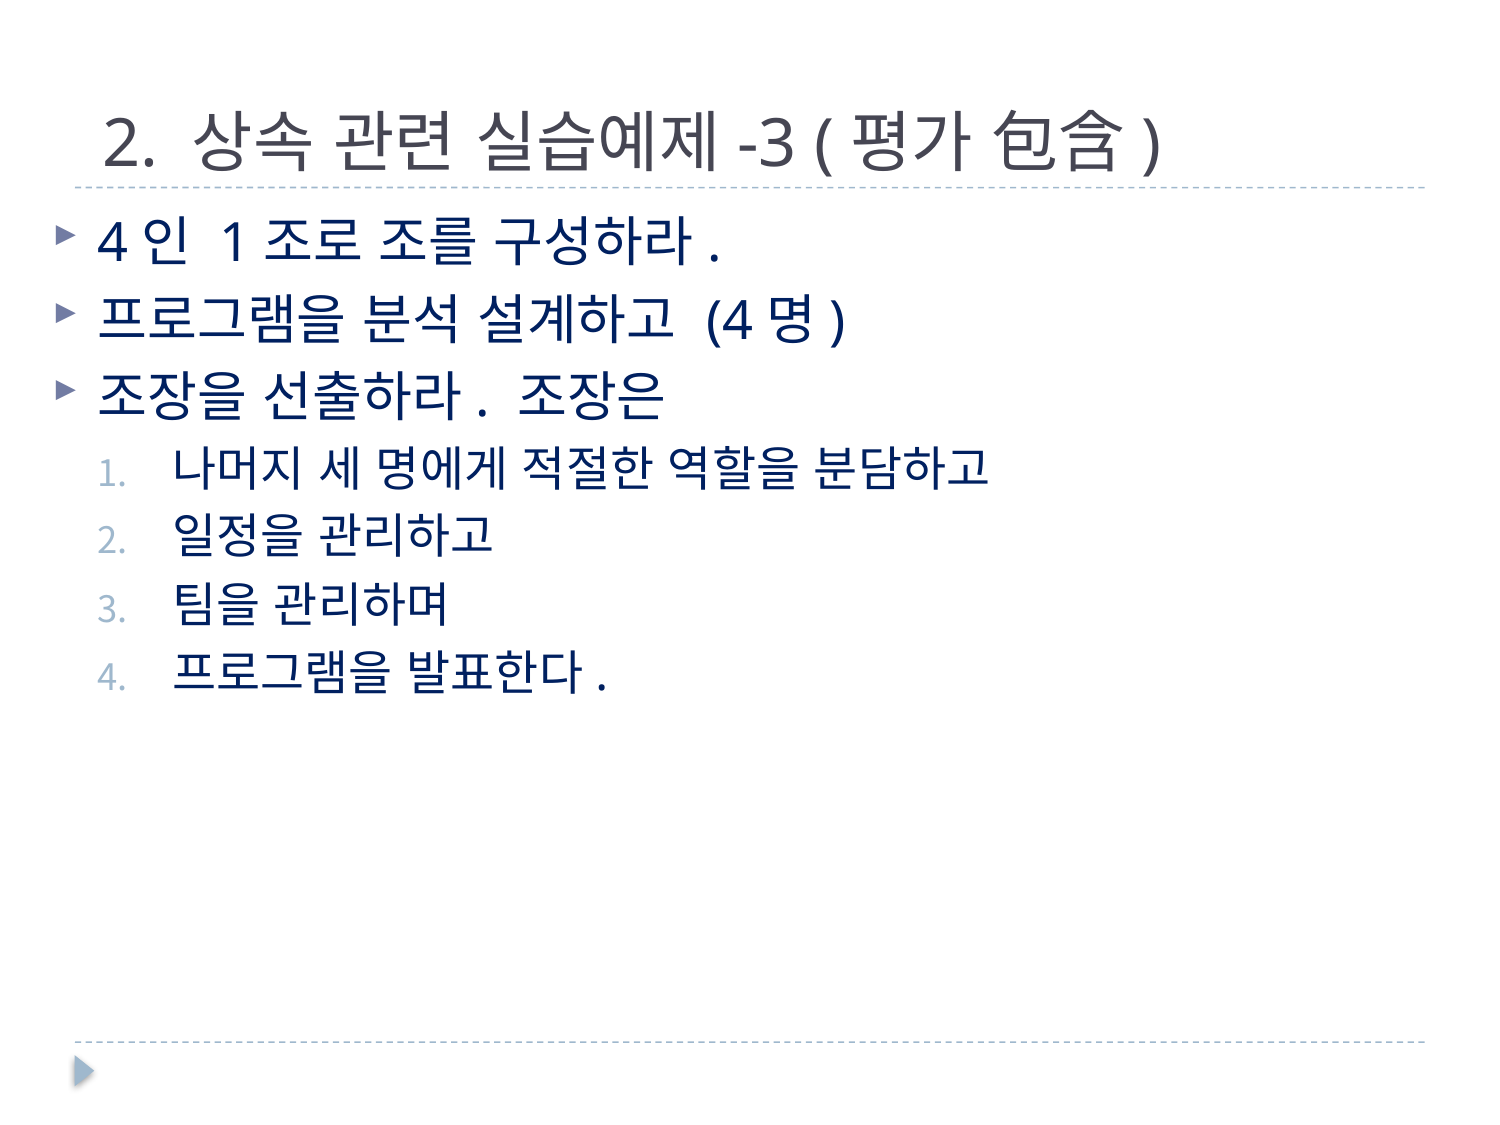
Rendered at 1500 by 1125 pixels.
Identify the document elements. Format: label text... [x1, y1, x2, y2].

list 4인 1조로 조를 구성하라. 프로그램을 분석 설계하고 (4명) 조장을 선출하라. 조장은 나머지 세 명에게 적절한 역할을 분담하고 일정을 관리하고 팀을 관리하며 프로그램을 발표한다. [37, 200, 1463, 913]
title 2. 상속 관련 실습예제-3 (평가 包含) [87, 24, 1438, 188]
